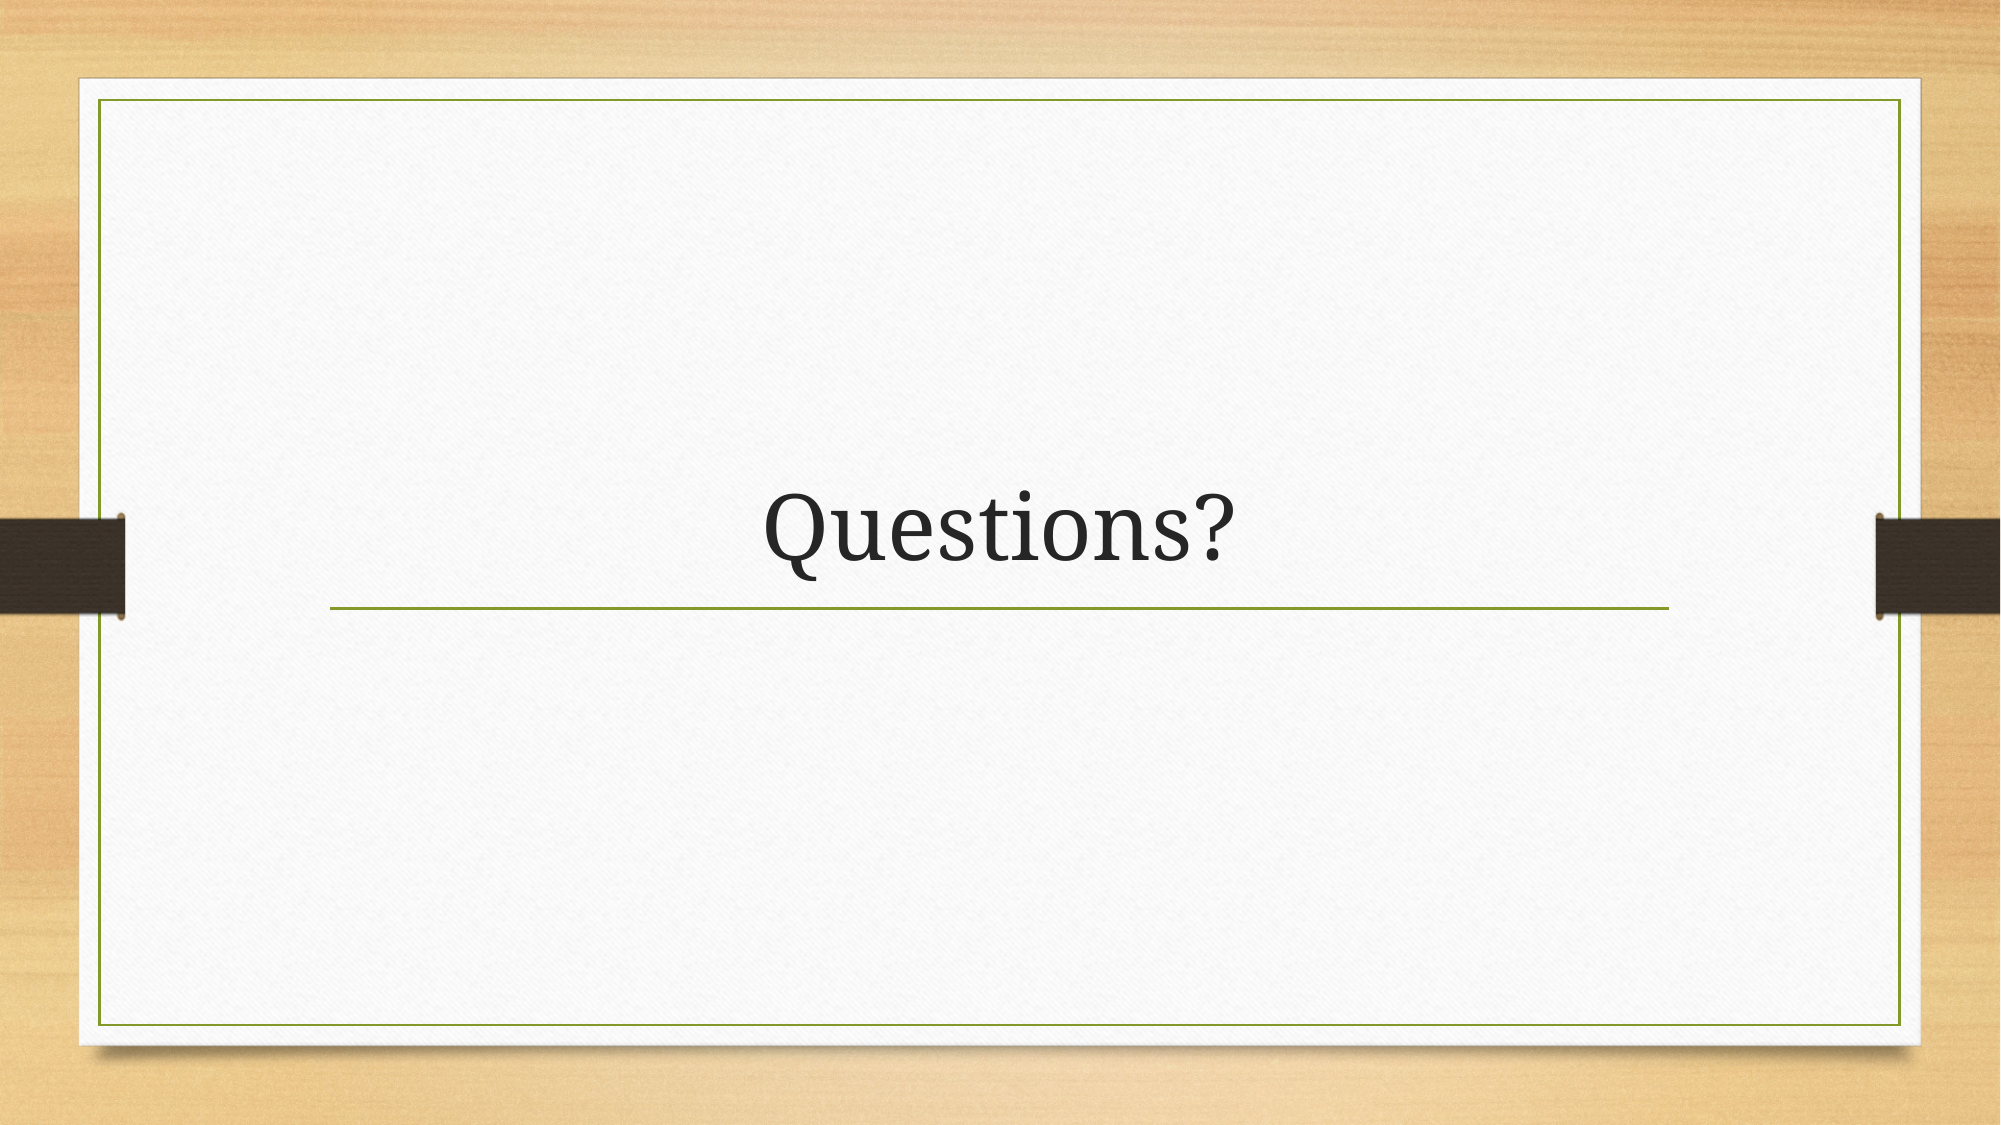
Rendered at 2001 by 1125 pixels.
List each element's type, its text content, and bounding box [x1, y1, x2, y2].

title Questions? [330, 287, 1669, 587]
picture [0, 0, 2001, 1125]
